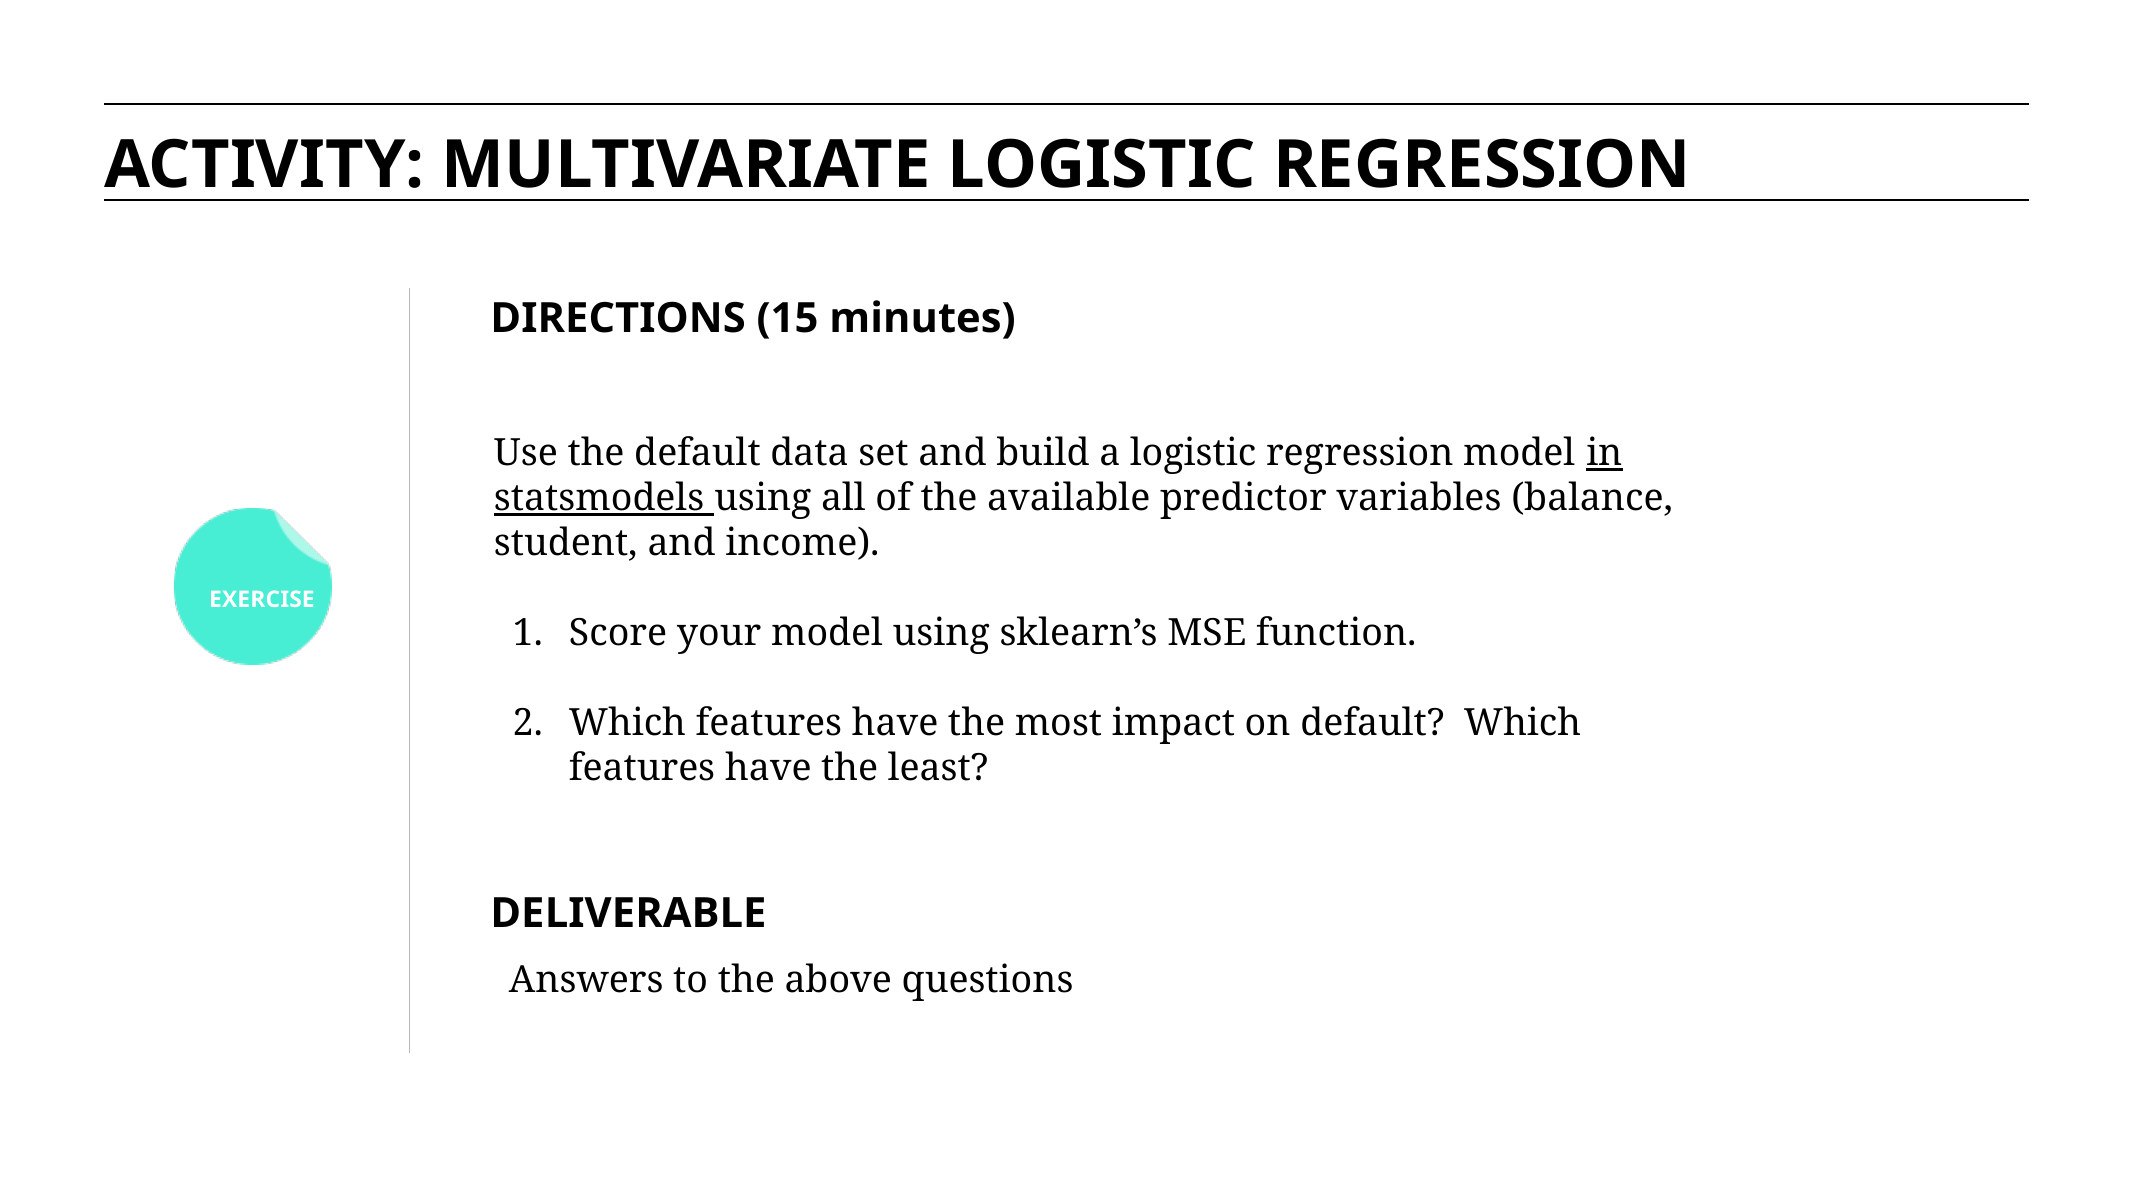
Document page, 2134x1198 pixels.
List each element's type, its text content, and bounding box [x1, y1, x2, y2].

text_box DIRECTIONS (15 minutes) [490, 291, 1820, 333]
picture [174, 508, 332, 666]
text_box Answers to the above questions [500, 950, 1483, 1005]
text_box ACTIVITY: MULTIVARIATE LOGISTIC REGRESSION [104, 120, 2038, 192]
text_box EXERCISE [415, 360, 572, 859]
text_box DELIVERABLE [490, 885, 1103, 928]
text_box EXERCISE [119, 360, 405, 859]
text_box Use the default data set and build a logistic regression model in statsmodels using all of the available predictor variables (balance, student, and income). Score your model using sklearn’s MSE function. Which features have the most impact on default? Which features have the least? [572, 364, 1726, 851]
